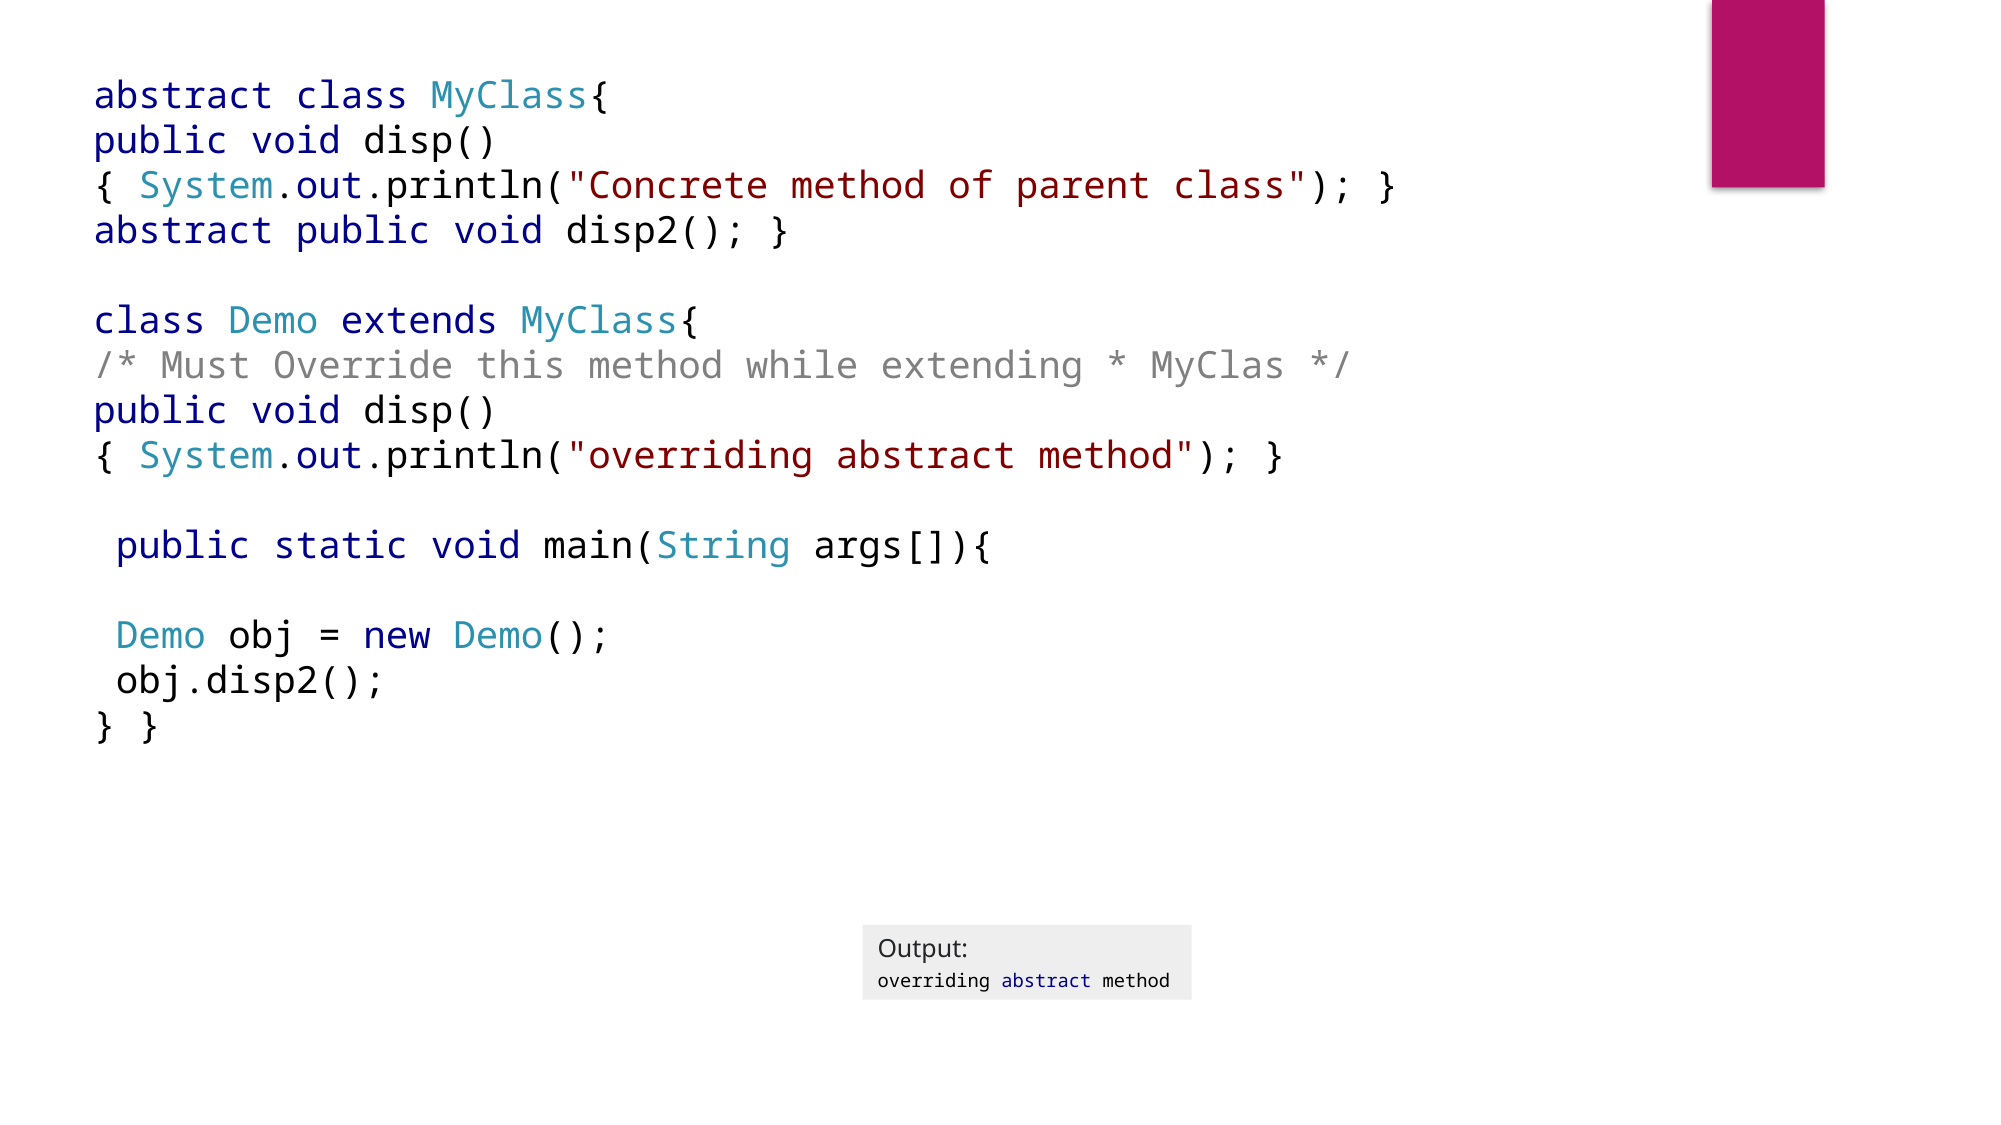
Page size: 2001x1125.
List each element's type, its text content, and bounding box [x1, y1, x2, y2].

text_box abstract class MyClass{ public void disp() { System.out.println("Concrete method of parent class"); } abstract public void disp2(); } class Demo extends MyClass{ /* Must Override this method while extending * MyClas */ public void disp() { System.out.println("overriding abstract method"); } public static void main(String args[]){ Demo obj = new Demo(); obj.disp2(); } } [78, 63, 1695, 863]
text_box Output: overriding abstract method [862, 924, 1192, 1000]
